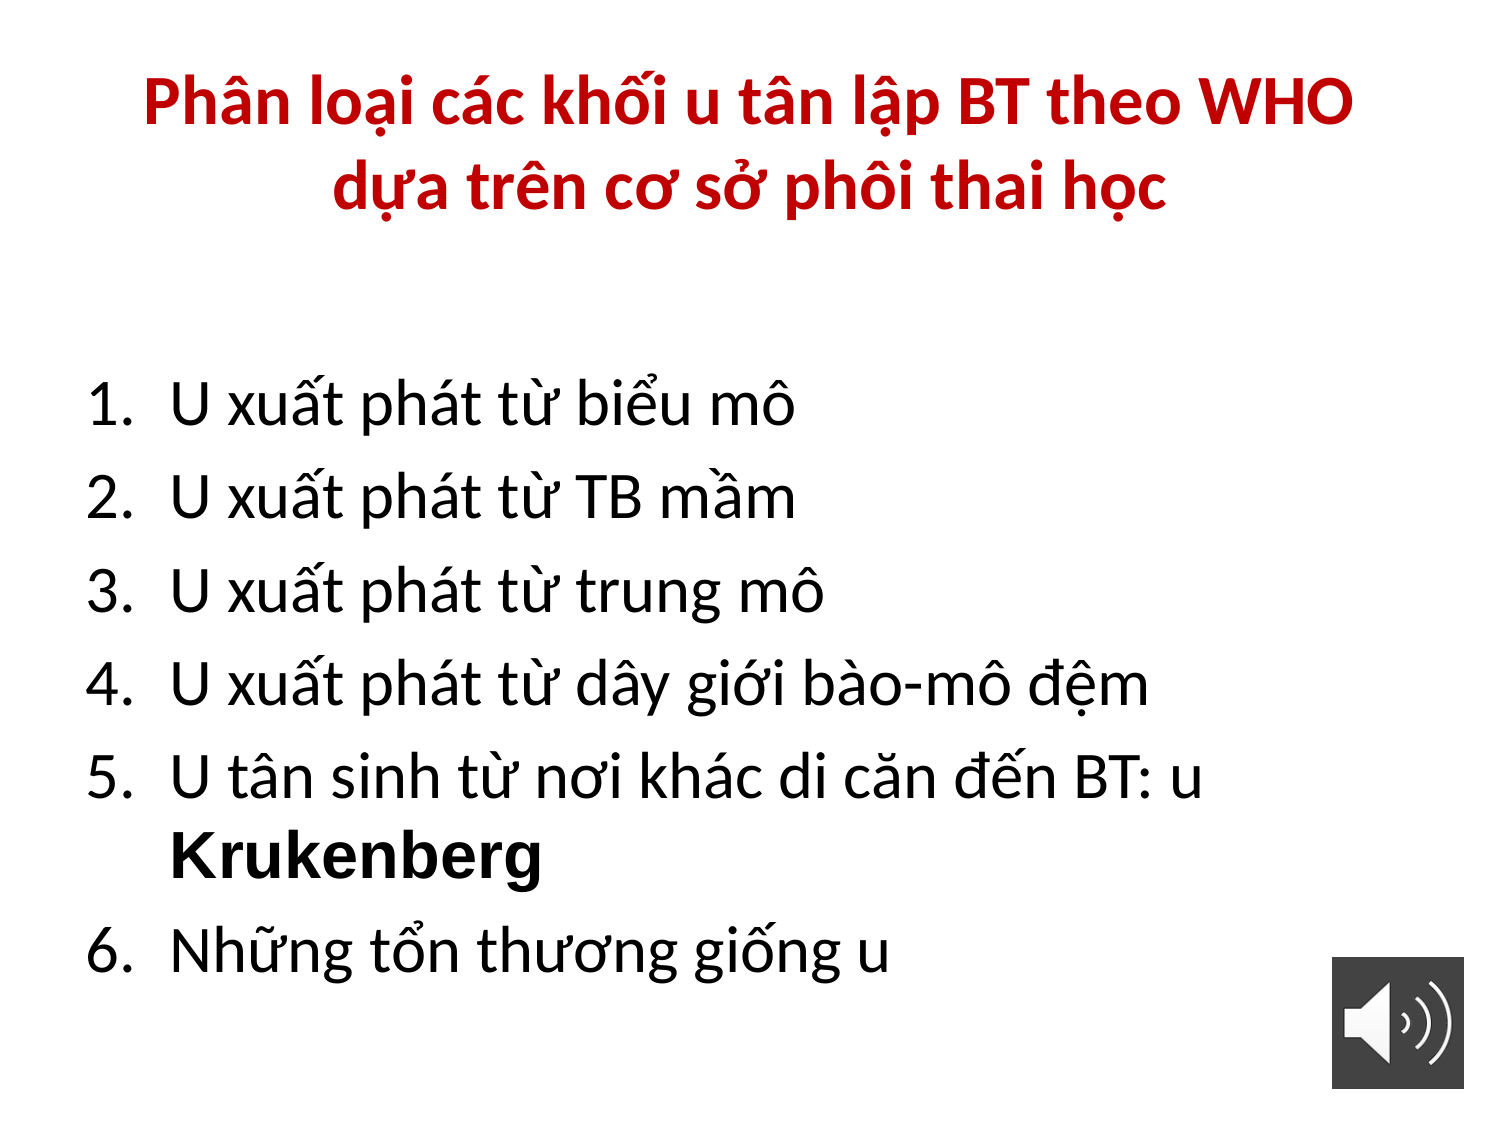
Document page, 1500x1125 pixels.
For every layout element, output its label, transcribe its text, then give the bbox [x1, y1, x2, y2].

picture [1330, 955, 1465, 1090]
title Phân loại các khối u tân lập BT theo WHO dựa trên cơ sở phôi thai học [75, 45, 1425, 233]
list U xuất phát từ biểu mô U xuất phát từ TB mầm U xuất phát từ trung mô U xuất phát từ dây giới bào-mô đệm U tân sinh từ nơi khác di căn đến BT: u Krukenberg Những tổn thương giống u [70, 351, 1421, 1094]
